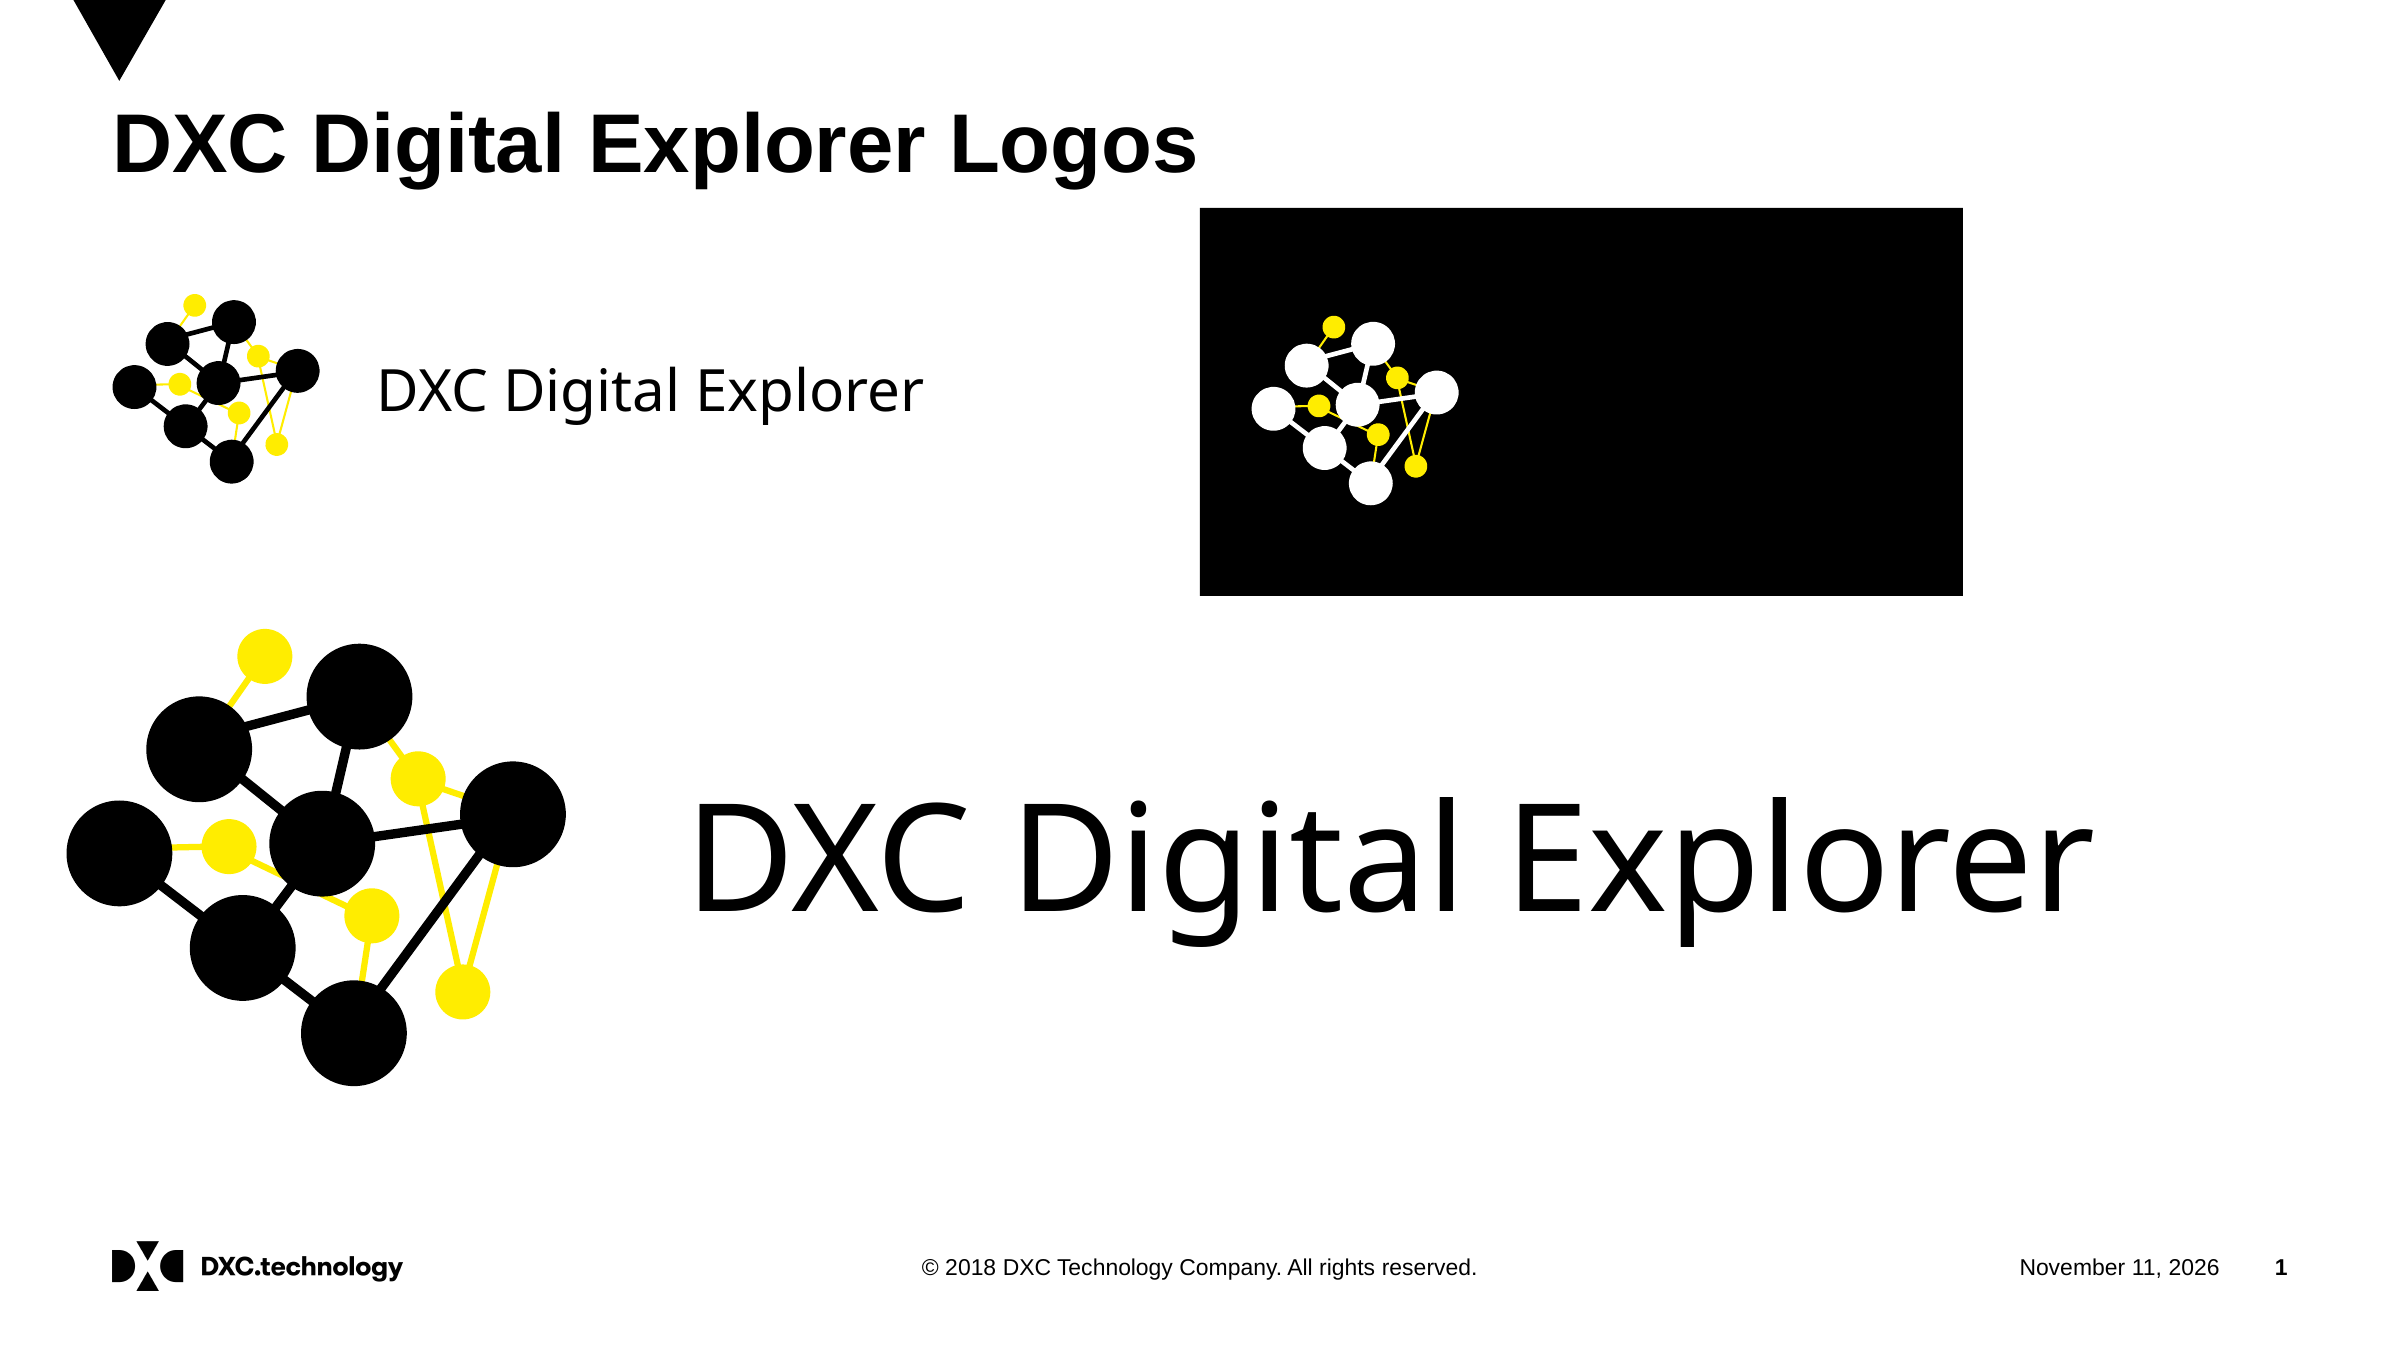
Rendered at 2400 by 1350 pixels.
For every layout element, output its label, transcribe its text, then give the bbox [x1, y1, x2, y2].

text_box DXC Digital Explorer [362, 345, 940, 431]
text_box [1199, 338, 1963, 596]
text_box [112, 293, 320, 484]
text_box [1251, 315, 1459, 506]
title DXC Digital Explorer Logos [112, 104, 2288, 338]
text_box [66, 628, 2149, 1087]
